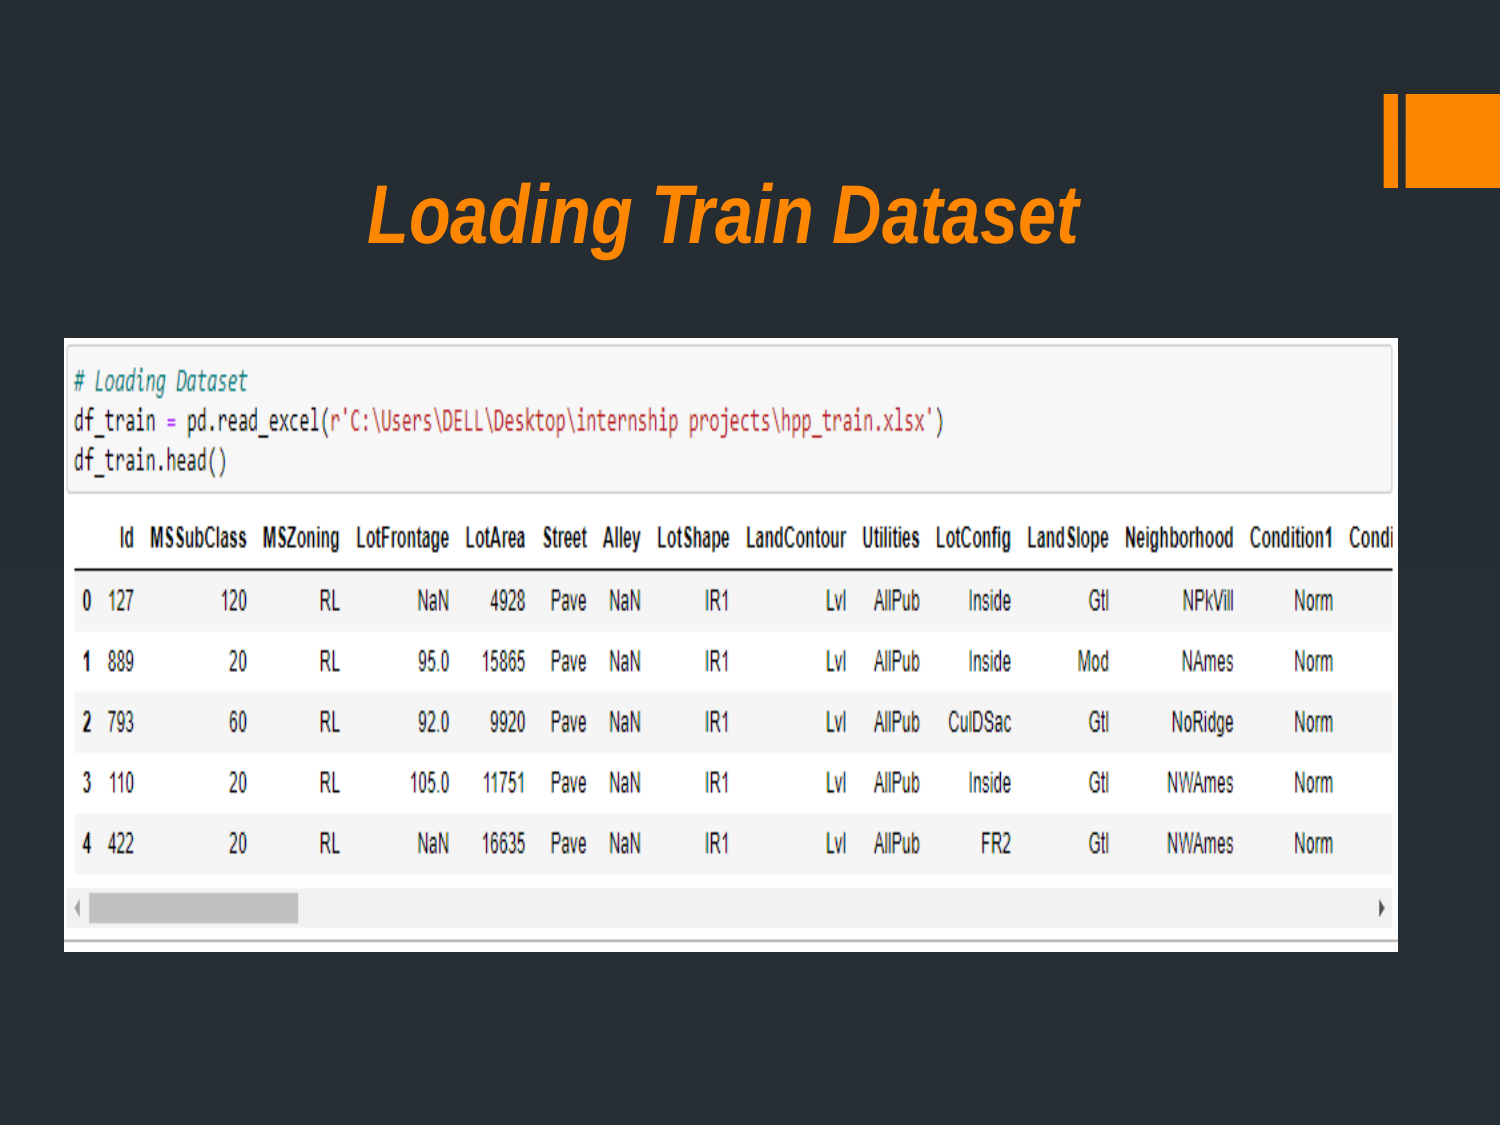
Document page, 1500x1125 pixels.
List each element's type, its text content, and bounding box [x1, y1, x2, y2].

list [64, 337, 1398, 952]
title Loading Train Dataset [123, 78, 1324, 268]
